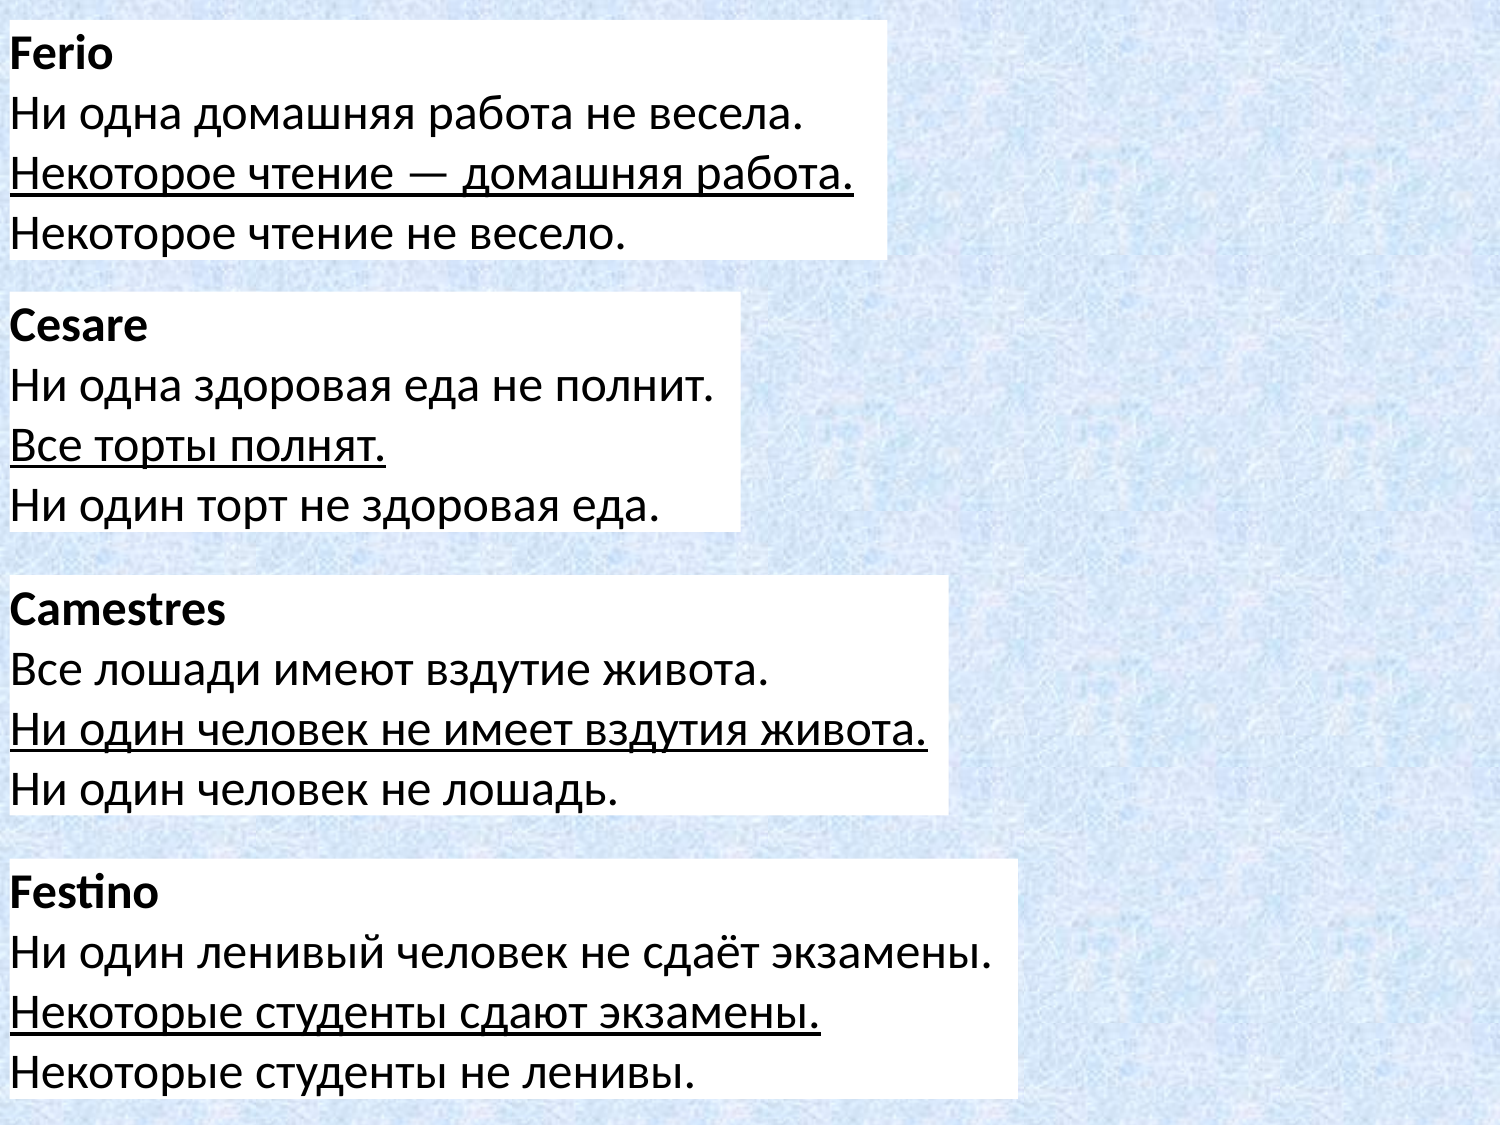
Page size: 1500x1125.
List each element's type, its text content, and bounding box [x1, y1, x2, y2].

text_box Camestres Все лошади имеют вздутие живота. Ни один человек не имеет вздутия живота. Ни один человек не лошадь. [9, 575, 949, 816]
text_box Ferio Ни одна домашняя работа не весела. Некоторое чтение — домашняя работа. Некоторое чтение не весело. [9, 19, 888, 260]
picture [0, 0, 1500, 1125]
text_box Festino Ни один ленивый человек не сдаёт экзамены. Некоторые студенты сдают экзамены. Некоторые студенты не ленивы. [9, 858, 1018, 1099]
text_box Cesare Ни одна здоровая еда не полнит. Все торты полнят. Ни один торт не здоровая еда. [9, 291, 741, 532]
